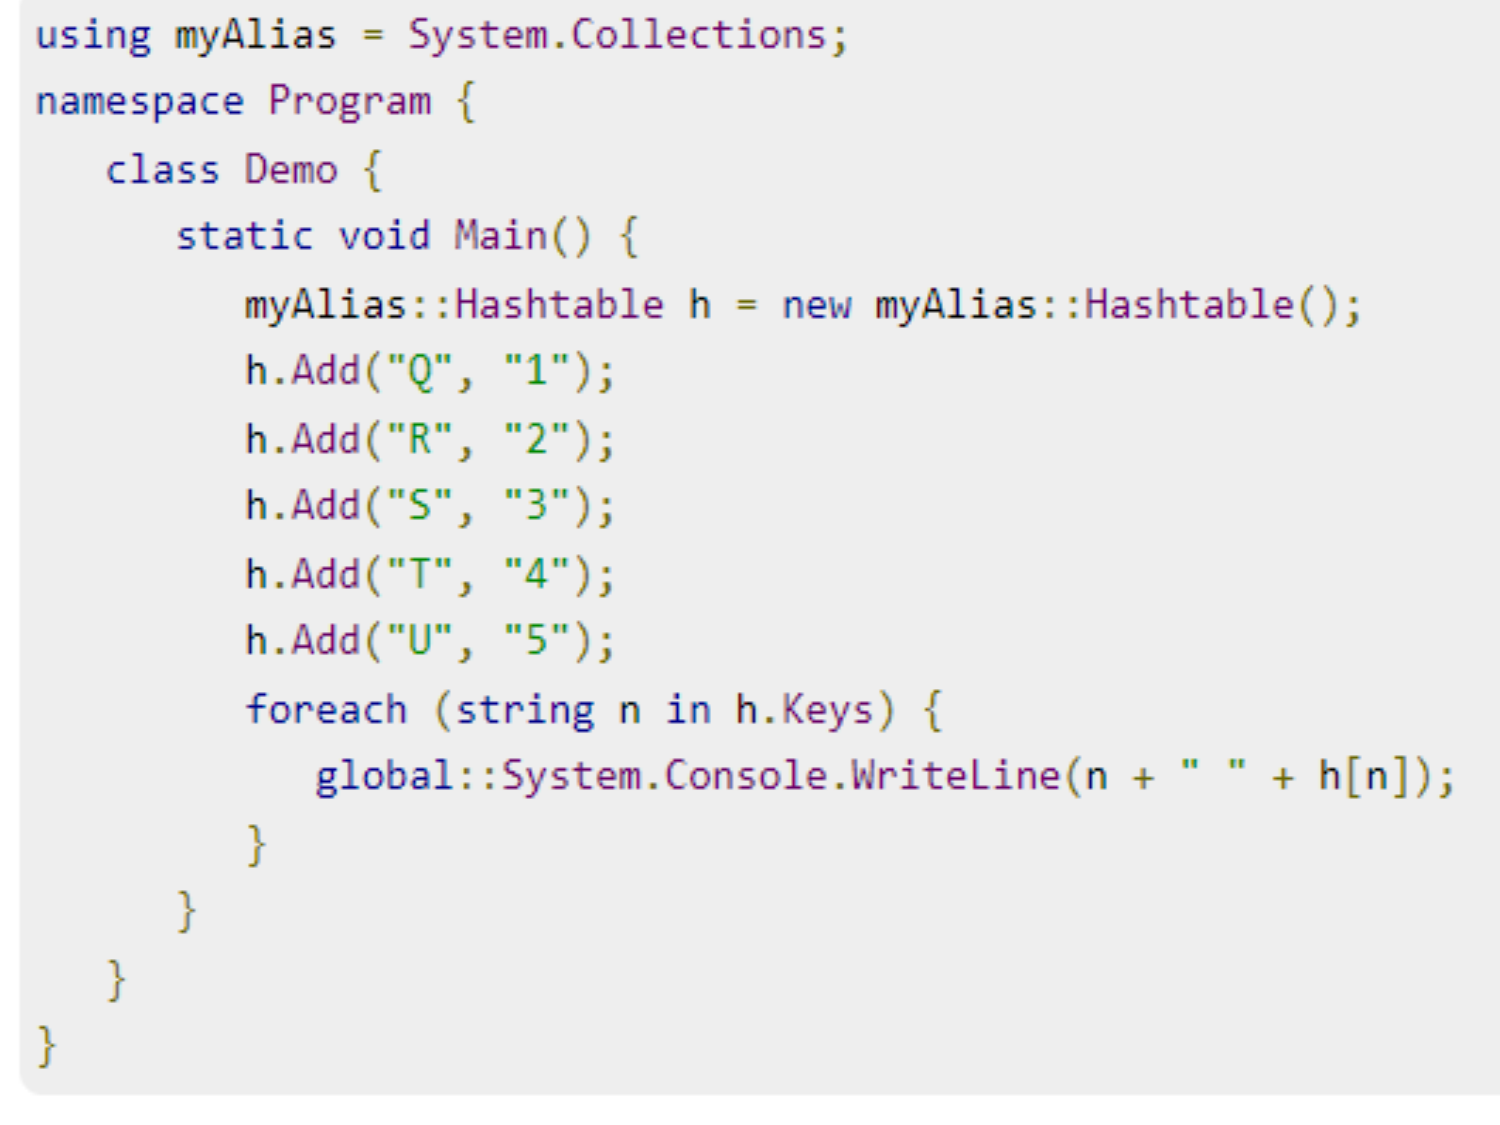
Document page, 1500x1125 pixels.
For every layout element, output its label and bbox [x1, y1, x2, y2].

list [0, 0, 1500, 1125]
